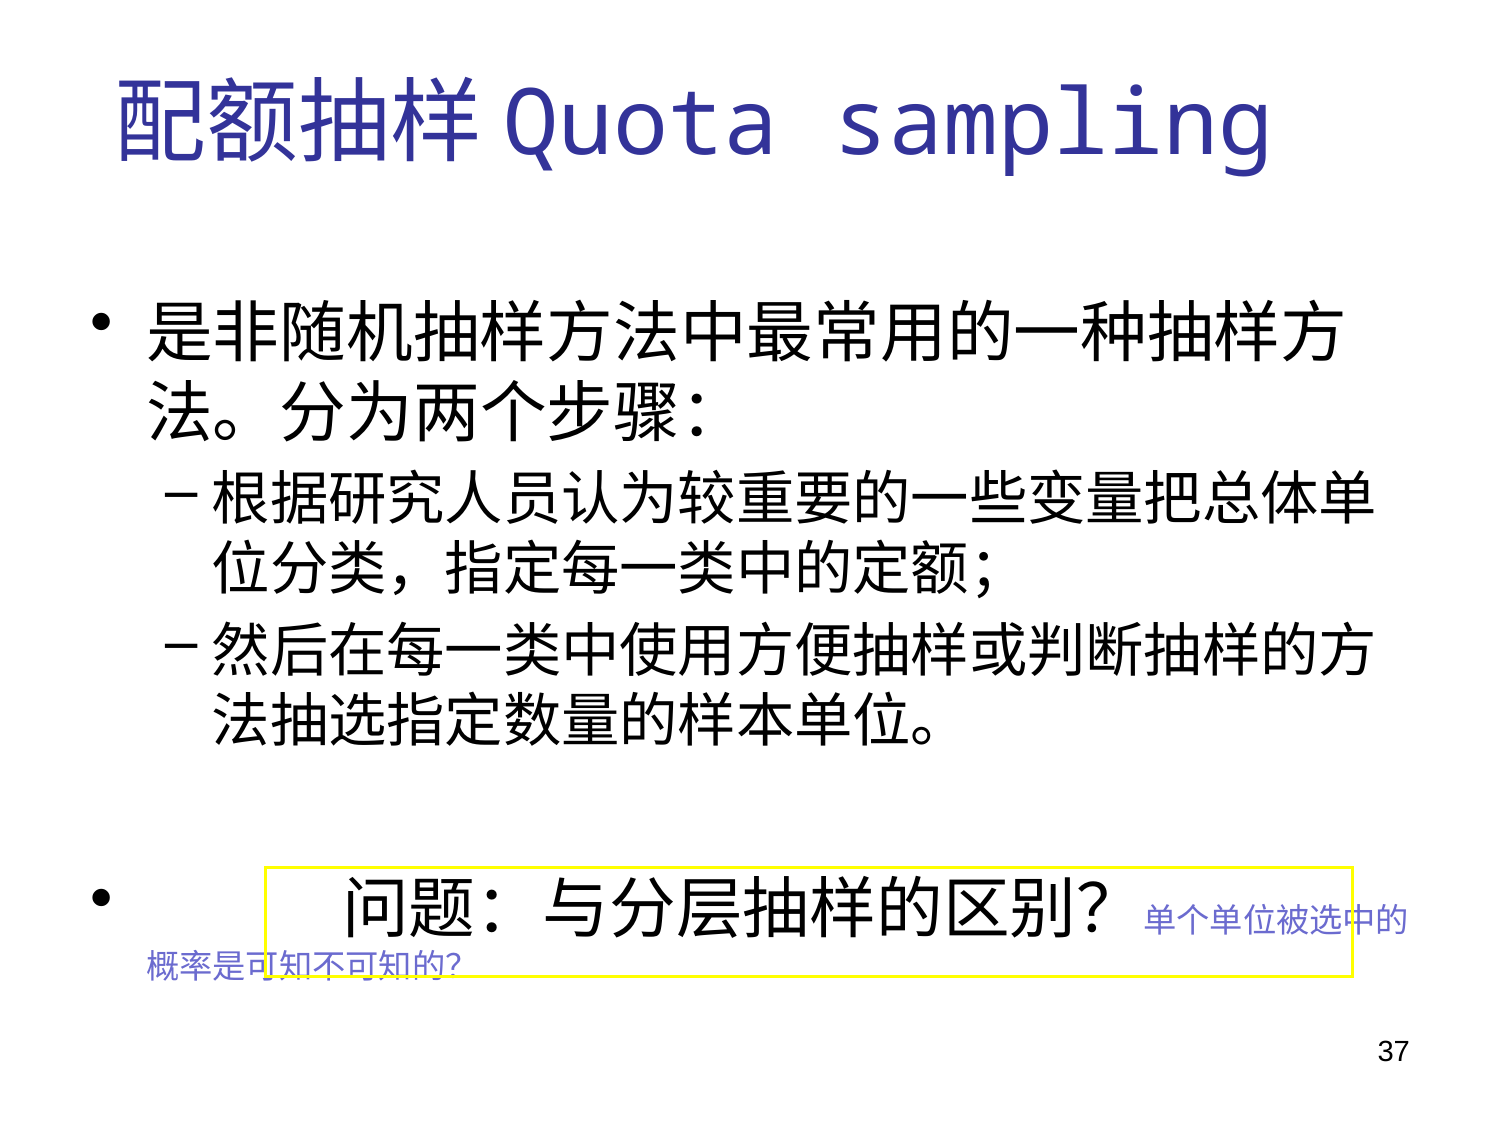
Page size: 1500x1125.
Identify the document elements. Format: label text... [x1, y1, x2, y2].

title 配额抽样Quota sampling [88, 54, 1327, 181]
list 是非随机抽样方法中最常用的一种抽样方法。分为两个步骤： 根据研究人员认为较重要的一些变量把总体单位分类，指定每一类中的定额； 然后在每一类中使用方便抽样或判断抽样的方法抽选指定数量的样本单位。 问题：与分层抽样的区别？单个单位被选中的概率是可知不可知的？ [74, 281, 1426, 1006]
text_box [265, 867, 1353, 977]
slide_number 37 [1074, 1024, 1426, 1103]
